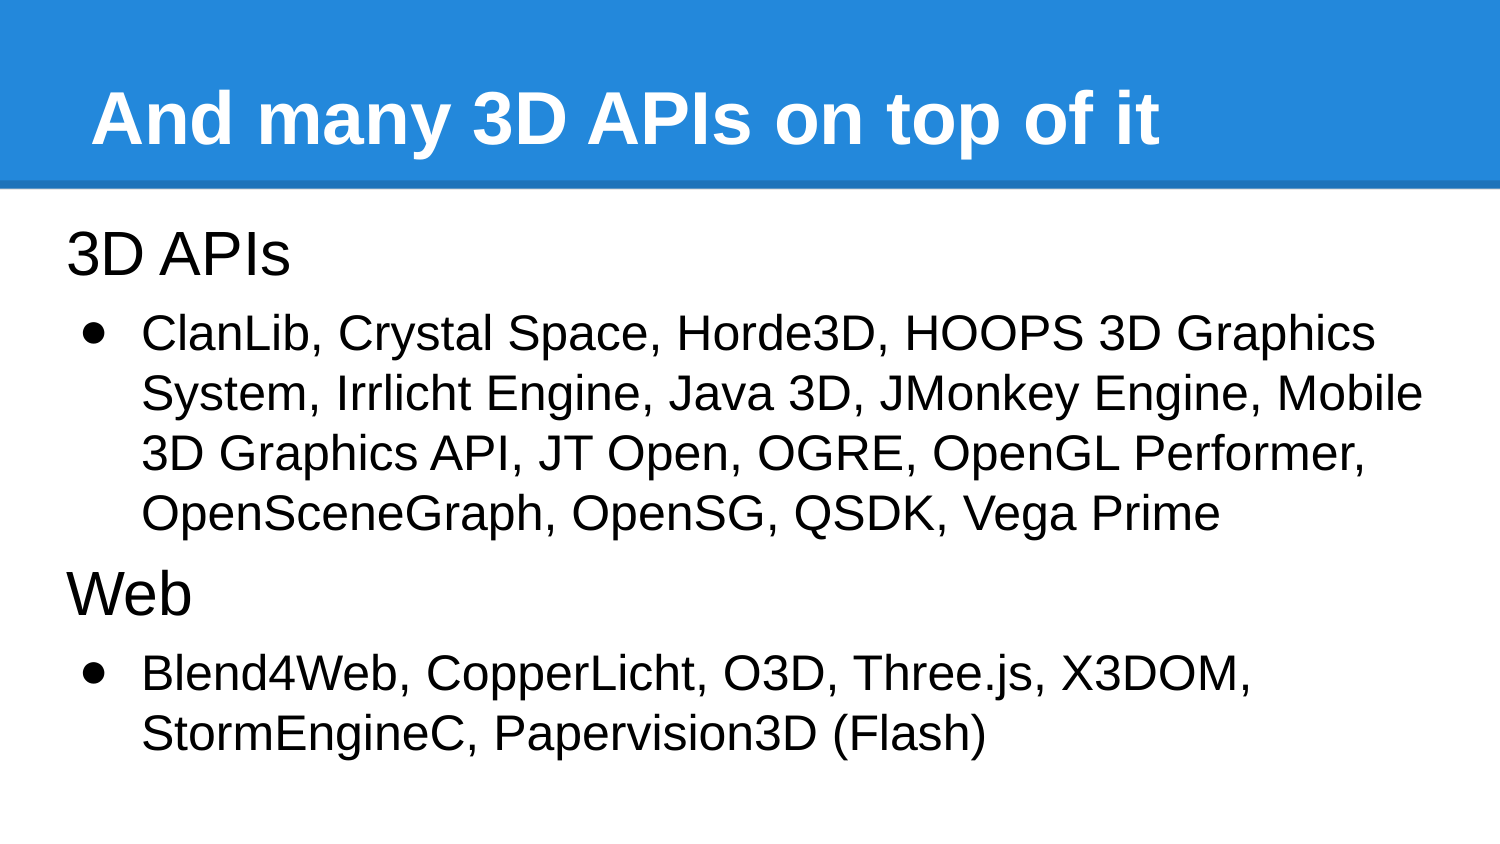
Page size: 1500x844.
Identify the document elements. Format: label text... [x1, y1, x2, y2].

title And many 3D APIs on top of it [75, 33, 1425, 175]
list 3D APIs ClanLib, Crystal Space, Horde3D, HOOPS 3D Graphics System, Irrlicht Engine, Java 3D, JMonkey Engine, Mobile 3D Graphics API, JT Open, OGRE, OpenGL Performer, OpenSceneGraph, OpenSG, QSDK, Vega Prime Web Blend4Web, CopperLicht, O3D, Three.js, X3DOM, StormEngineC, Papervision3D (Flash) [51, 197, 1485, 809]
